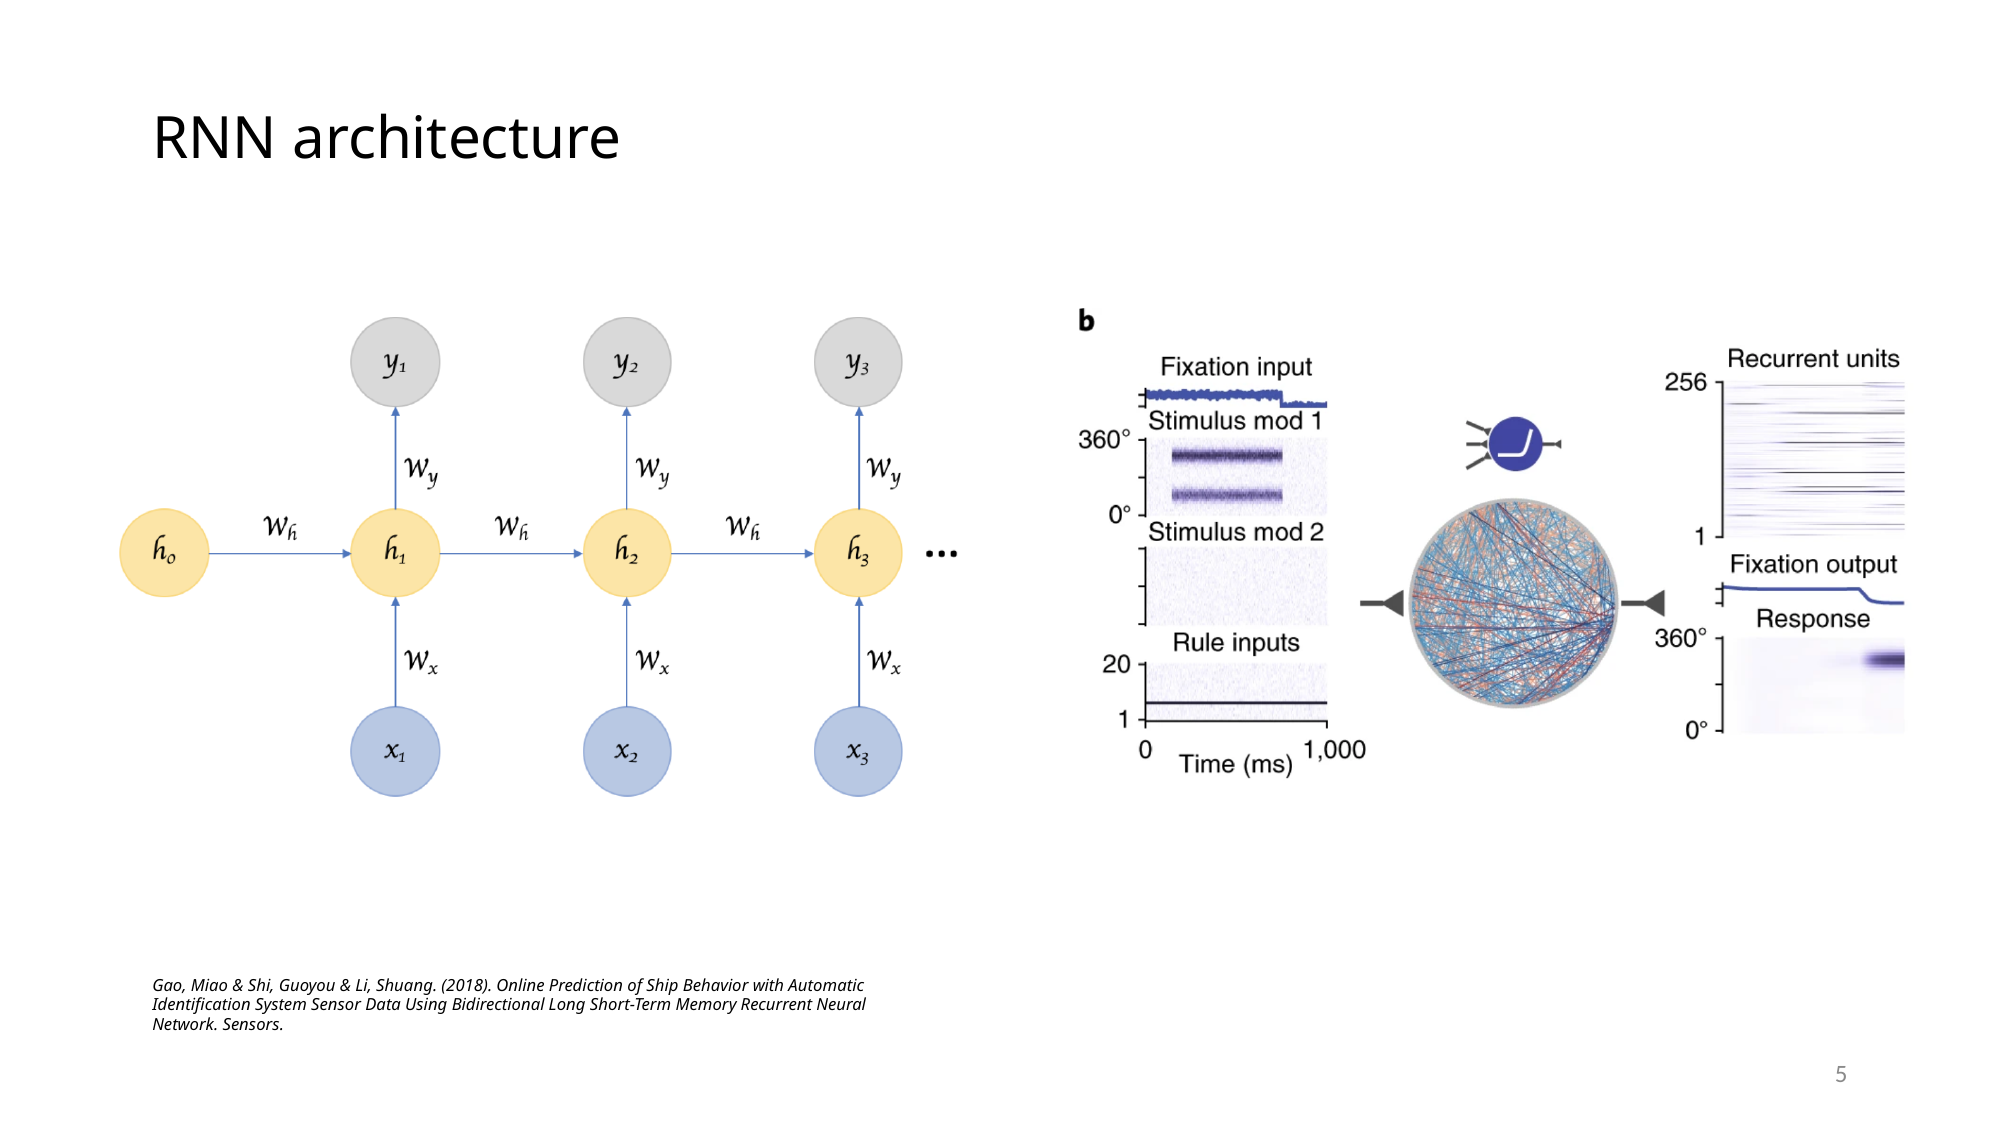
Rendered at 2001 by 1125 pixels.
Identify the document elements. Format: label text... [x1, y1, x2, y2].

title RNN architecture [137, 62, 1847, 217]
slide_number 5 [1412, 1042, 1863, 1103]
picture [55, 295, 1001, 830]
picture [1029, 283, 1975, 842]
text_box Gao, Miao & Shi, Guoyou & Li, Shuang. (2018). Online Prediction of Ship Behavior with Automatic Identification System Sensor Data Using Bidirectional Long Short-Term Memory Recurrent Neural Network. Sensors. [137, 966, 920, 1042]
